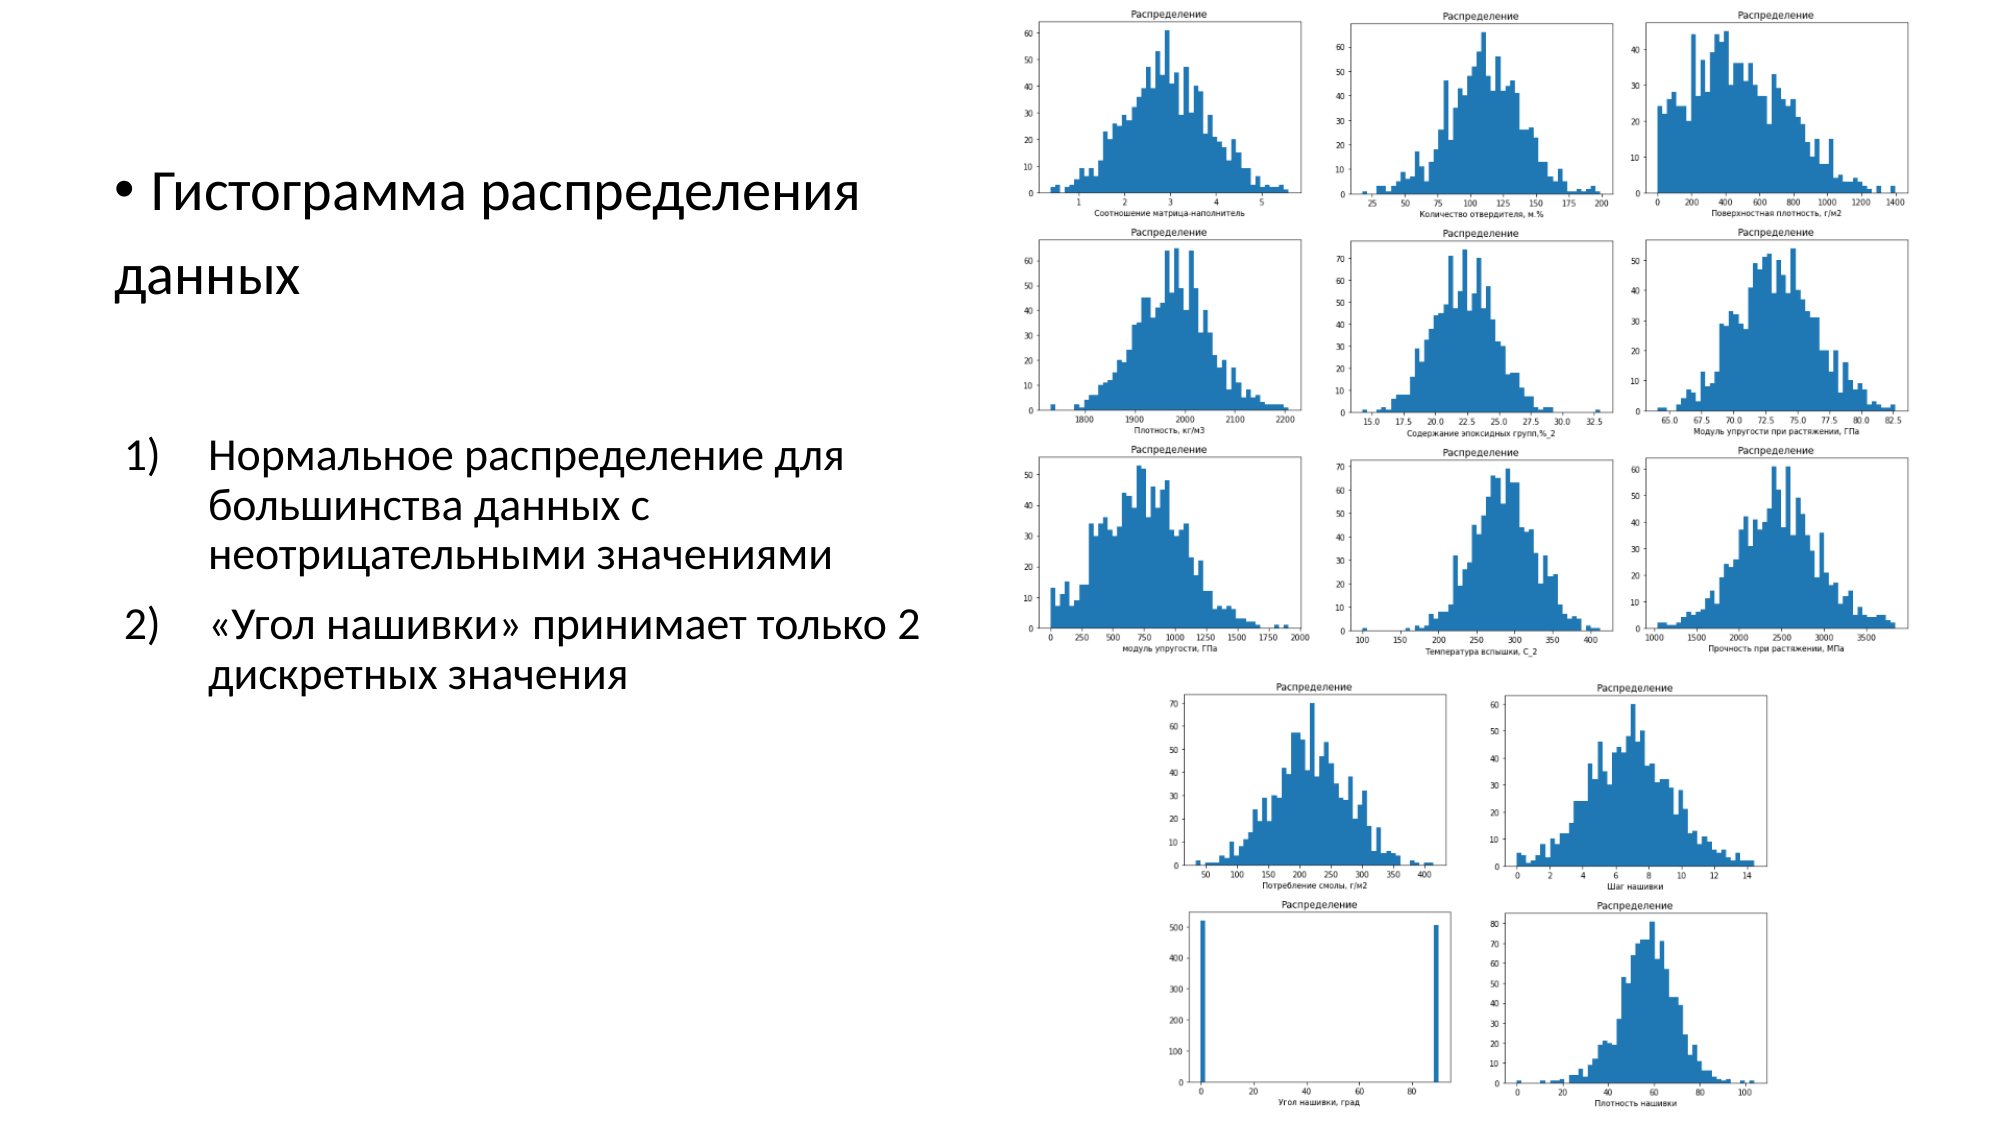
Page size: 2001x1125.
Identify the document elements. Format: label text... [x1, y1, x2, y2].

picture [1162, 675, 1787, 1125]
list Гистограмма распределения данных [99, 152, 999, 320]
text_box Нормальное распределение для большинства данных с неотрицательными значениями «Угол нашивки» принимает только 2 дискретных значения [108, 423, 987, 1062]
picture [999, 0, 1950, 664]
